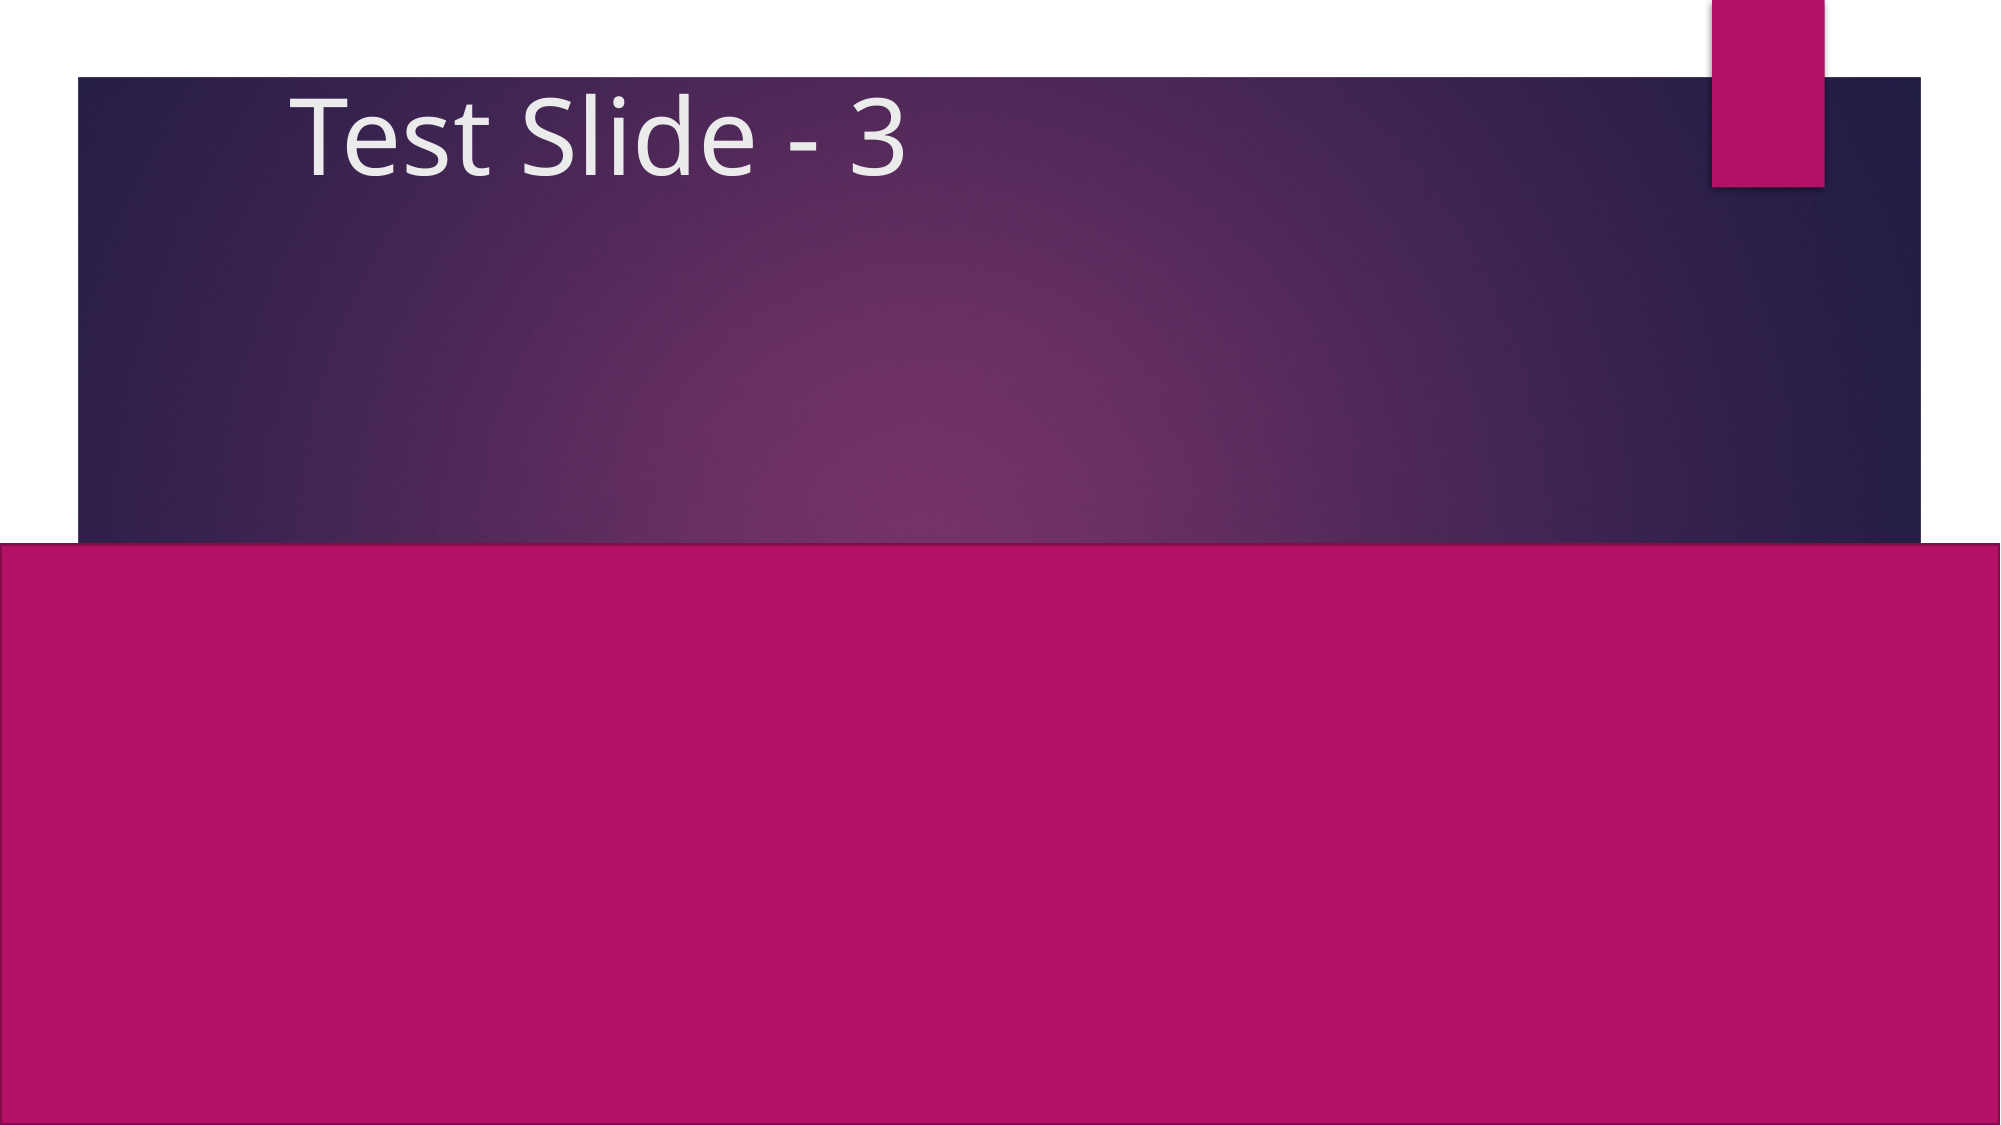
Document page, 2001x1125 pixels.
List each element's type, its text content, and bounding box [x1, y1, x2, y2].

text_box [0, 543, 2000, 1125]
title Test Slide - 3 [274, 60, 1775, 205]
